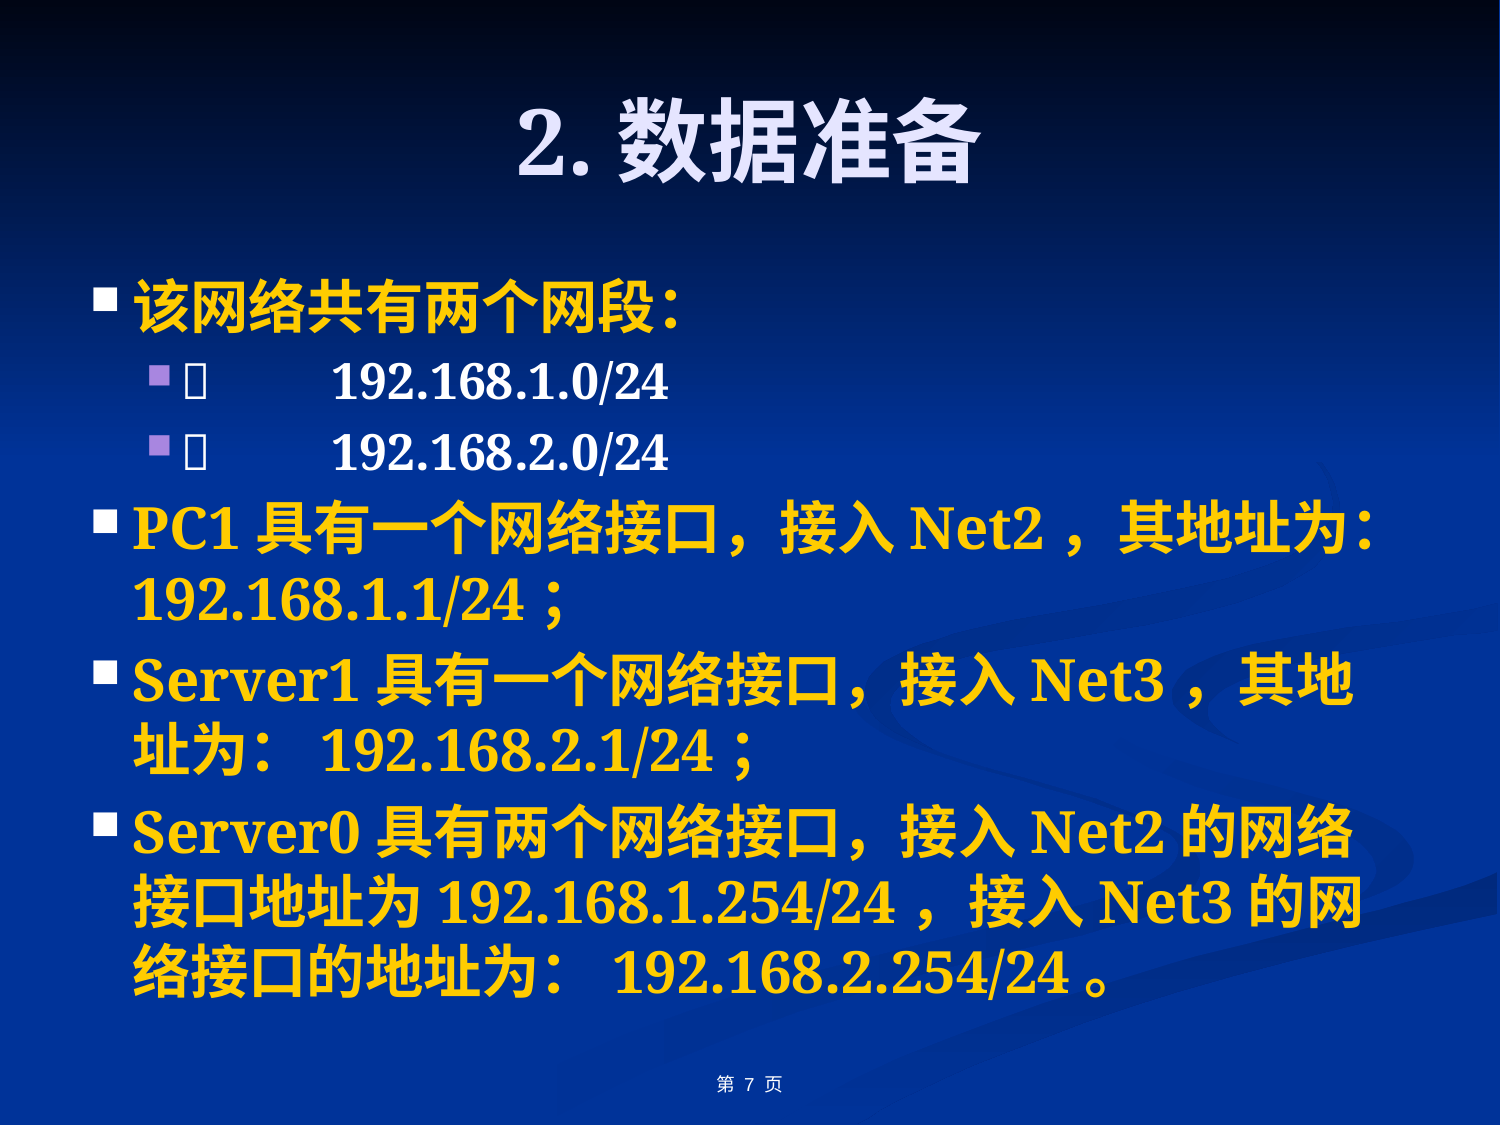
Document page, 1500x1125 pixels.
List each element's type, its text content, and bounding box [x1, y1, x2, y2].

list 该网络共有两个网段：  192.168.1.0/24  192.168.2.0/24 PC1具有一个网络接口，接入Net2，其地址为：192.168.1.1/24； Server1具有一个网络接口，接入Net3，其地址为：192.168.2.1/24； Server0具有两个网络接口，接入Net2的网络接口地址为192.168.1.254/24，接入Net3的网络接口的地址为：192.168.2.254/24。 [75, 262, 1425, 1005]
title 2.数据准备 [75, 45, 1425, 233]
footer 第 7 页 [512, 1025, 988, 1104]
